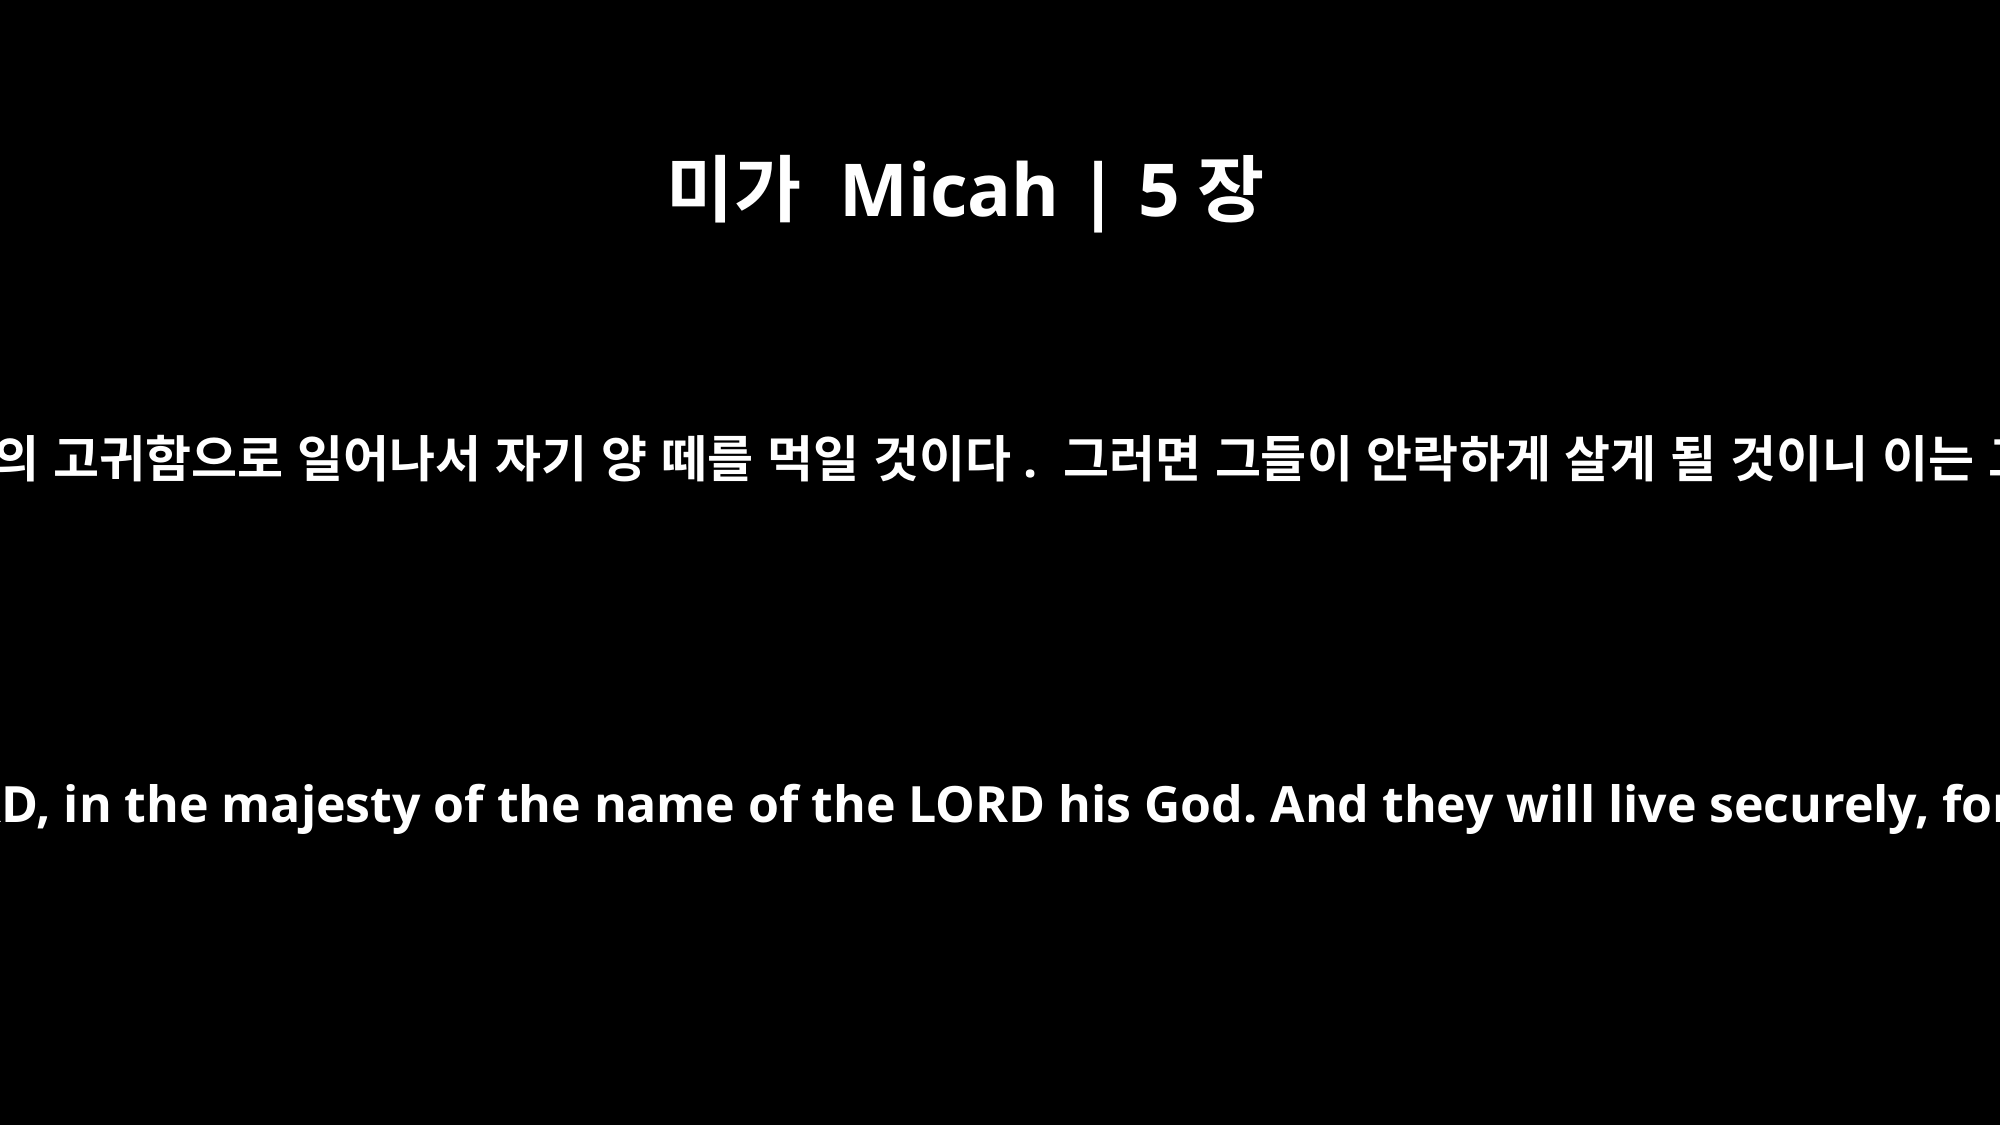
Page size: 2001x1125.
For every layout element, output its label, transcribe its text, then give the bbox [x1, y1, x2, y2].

text_box 미가 Micah | 5장 [652, 136, 1280, 239]
text_box He will stand and shepherd his flock in the strength of the LORD, in the majesty of the name of the LORD his God. And they will live securely, for then his greatness will reach to the ends of the earth. [0, 764, 2000, 840]
text_box 4 그가 여호와의 능력으로 자기 하나님 여호와의 이름의 고귀함으로 일어나서 자기 양 떼를 먹일 것이다. 그러면 그들이 안락하게 살게 될 것이니 이는 그의 위대함이 땅 끝까지 미칠 것이기 때문이다. [0, 359, 2000, 495]
